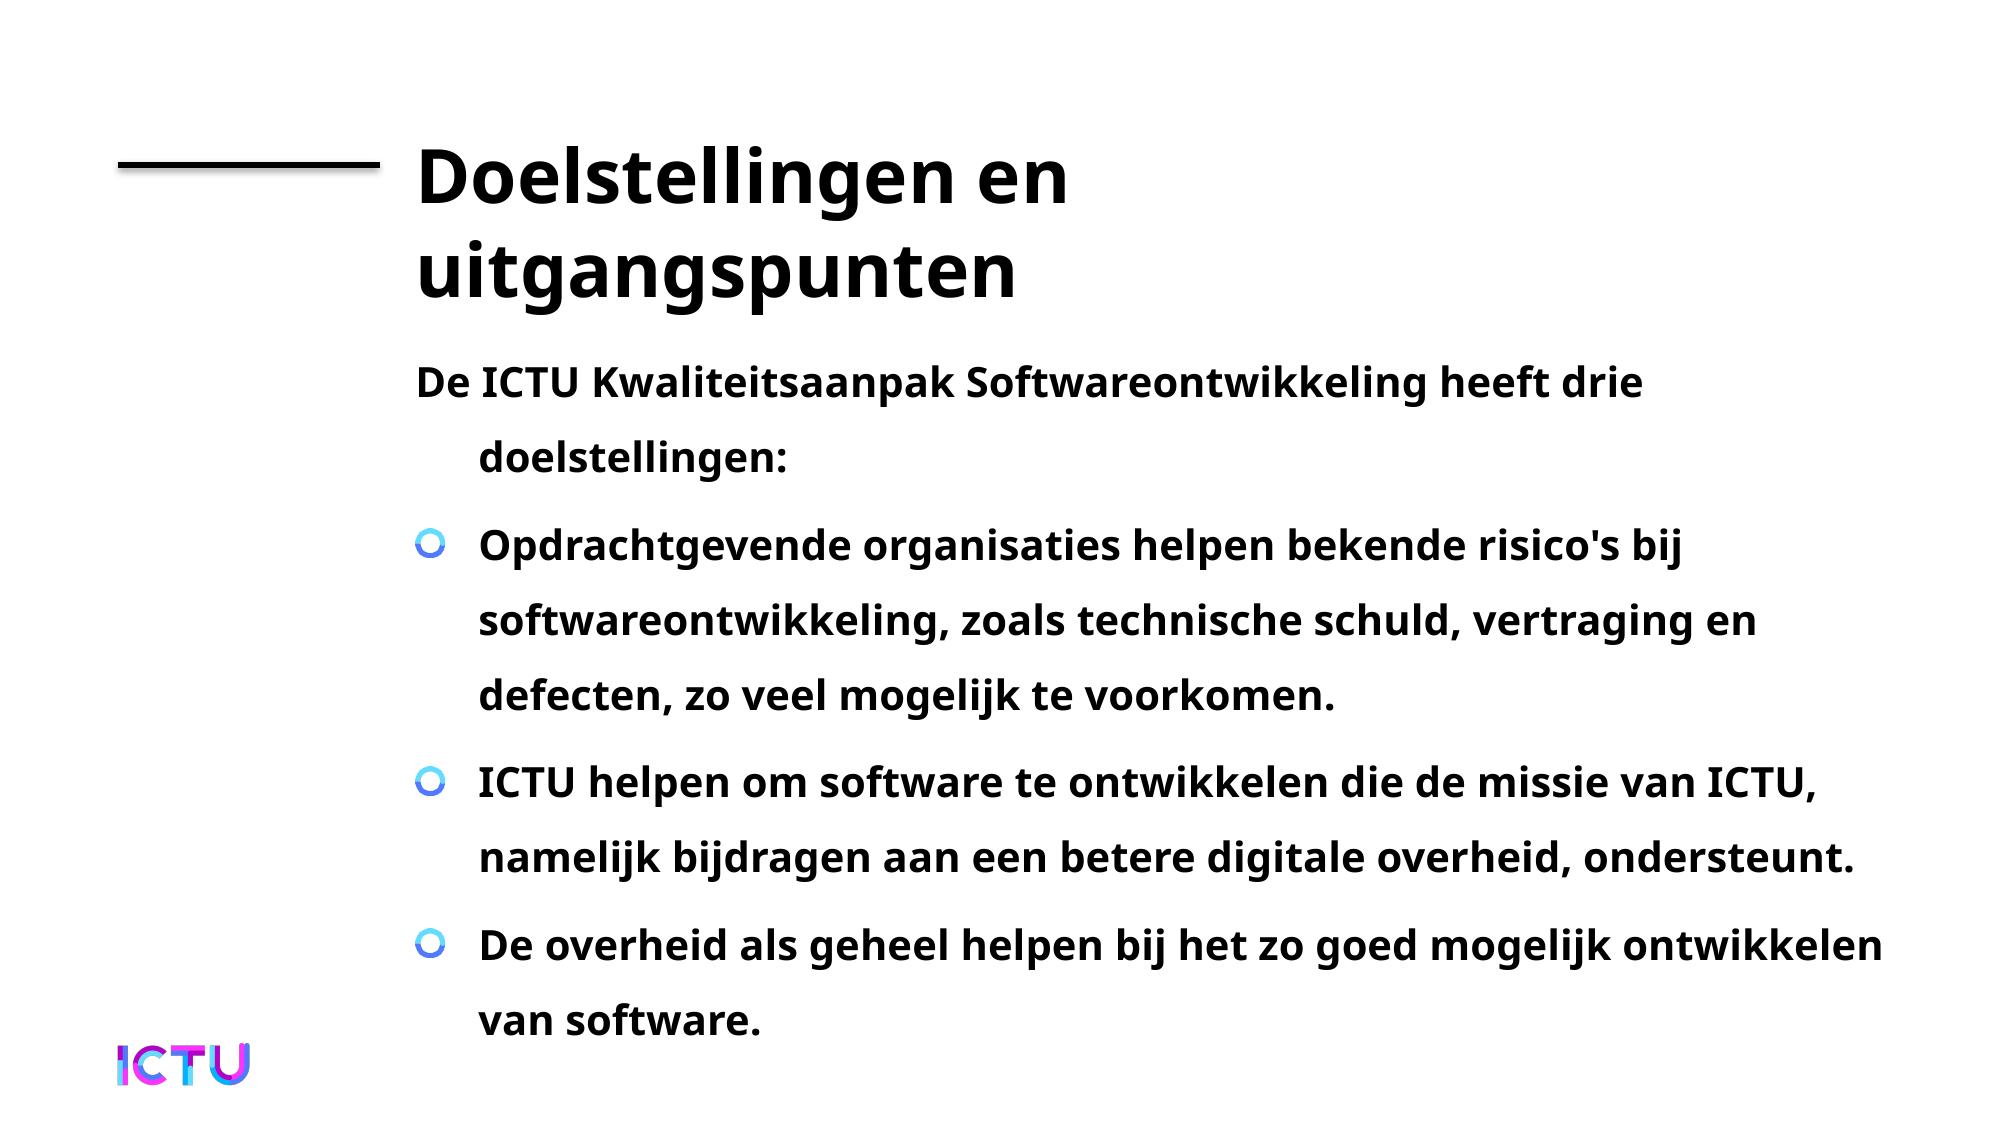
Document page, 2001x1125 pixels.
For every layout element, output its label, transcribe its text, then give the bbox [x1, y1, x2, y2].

title Doelstellingen en uitgangspunten [415, 125, 1268, 243]
list De ICTU Kwaliteitsaanpak Softwareontwikkeling heeft drie doelstellingen: Opdrachtgevende organisaties helpen bekende risico's bij softwareontwikkeling, zoals technische schuld, vertraging en defecten, zo veel mogelijk te voorkomen. ICTU helpen om software te ontwikkelen die de missie van ICTU, namelijk bijdragen aan een betere digitale overheid, ondersteunt. De overheid als geheel helpen bij het zo goed mogelijk ontwikkelen van software. [415, 330, 1886, 934]
picture [415, 928, 445, 958]
picture [415, 766, 445, 796]
picture [78, 1006, 289, 1125]
picture [415, 528, 445, 558]
